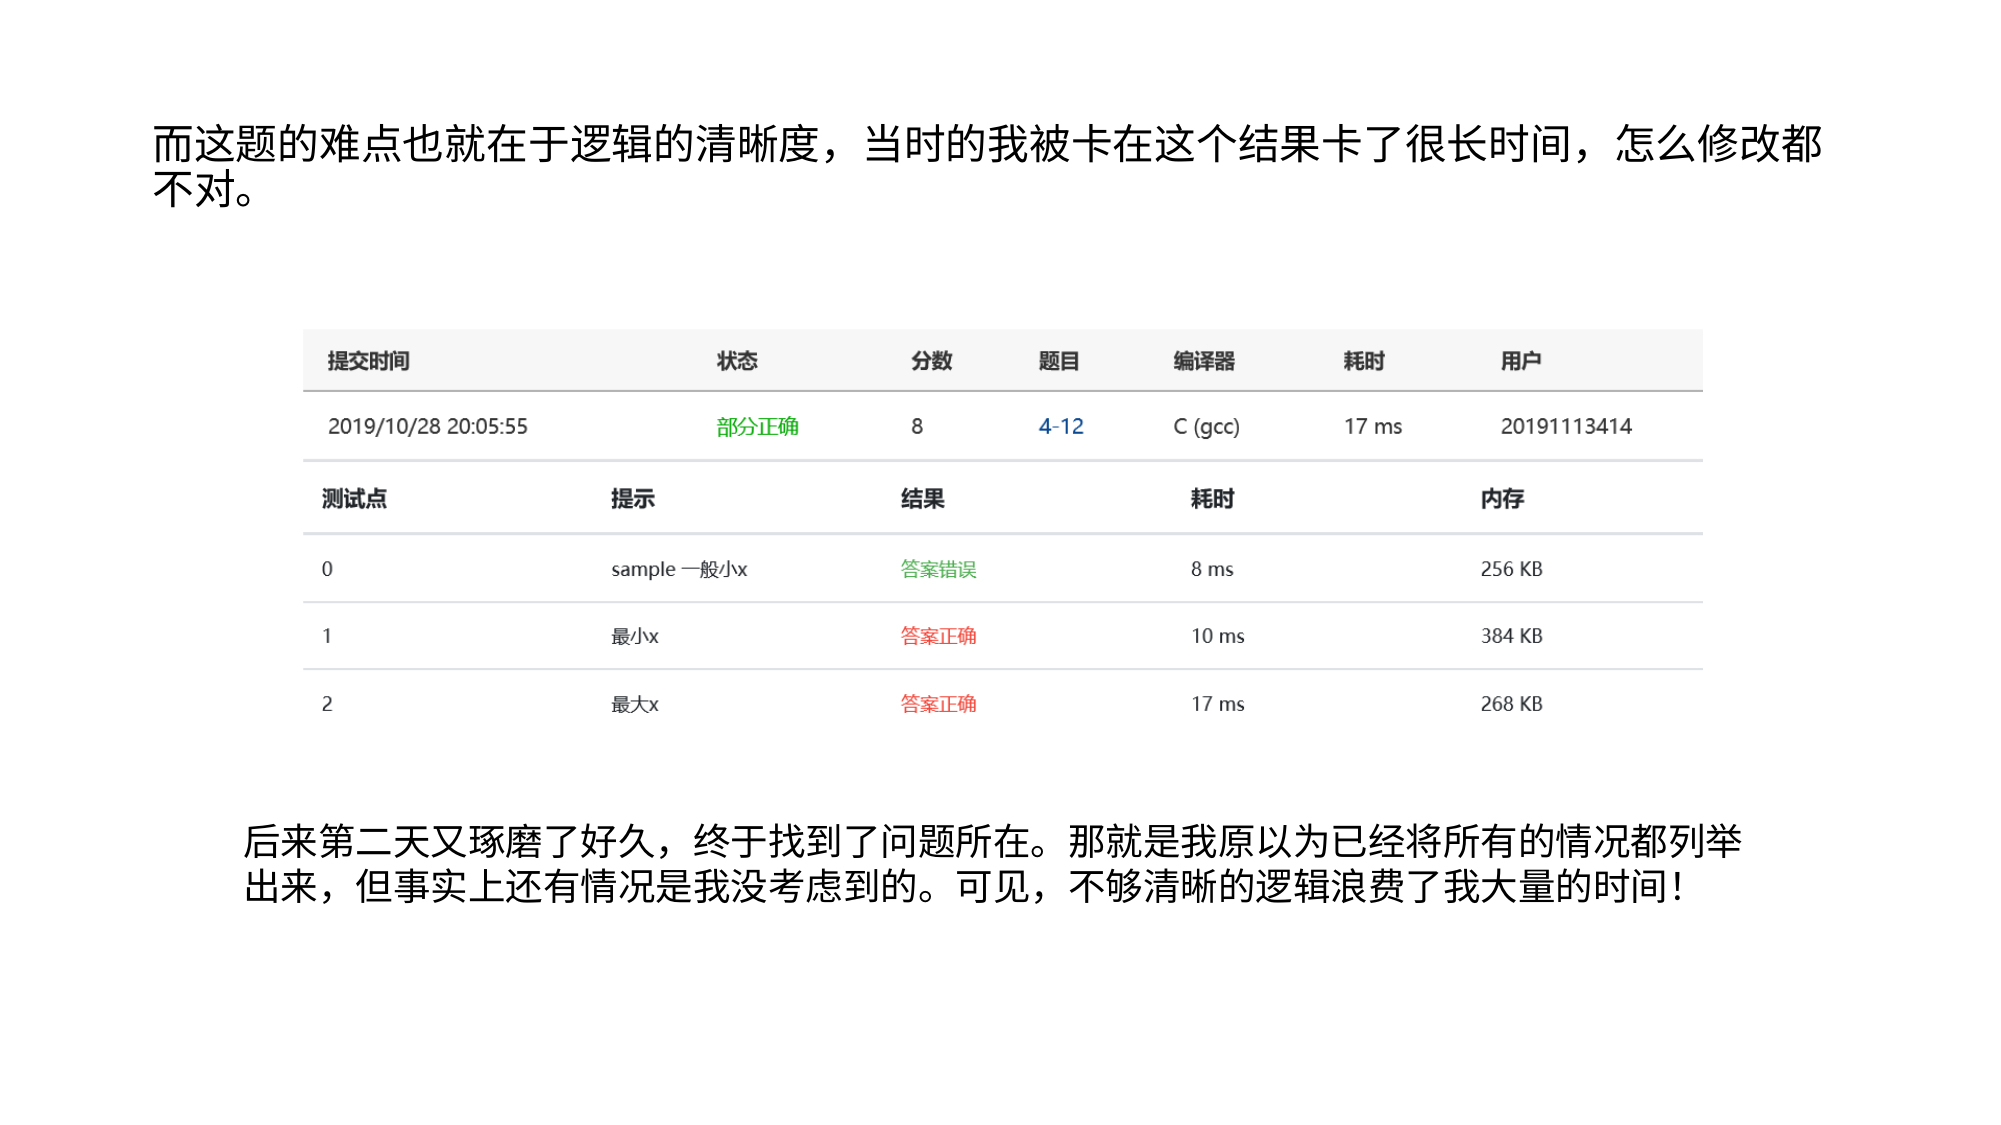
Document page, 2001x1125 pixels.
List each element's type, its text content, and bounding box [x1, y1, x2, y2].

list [297, 323, 1703, 736]
text_box 后来第二天又琢磨了好久，终于找到了问题所在。那就是我原以为已经将所有的情况都列举出来，但事实上还有情况是我没考虑到的。可见，不够清晰的逻辑浪费了我大量的时间！ [228, 810, 1760, 915]
title 而这题的难点也就在于逻辑的清晰度，当时的我被卡在这个结果卡了很长时间，怎么修改都不对。 [137, 59, 1863, 278]
